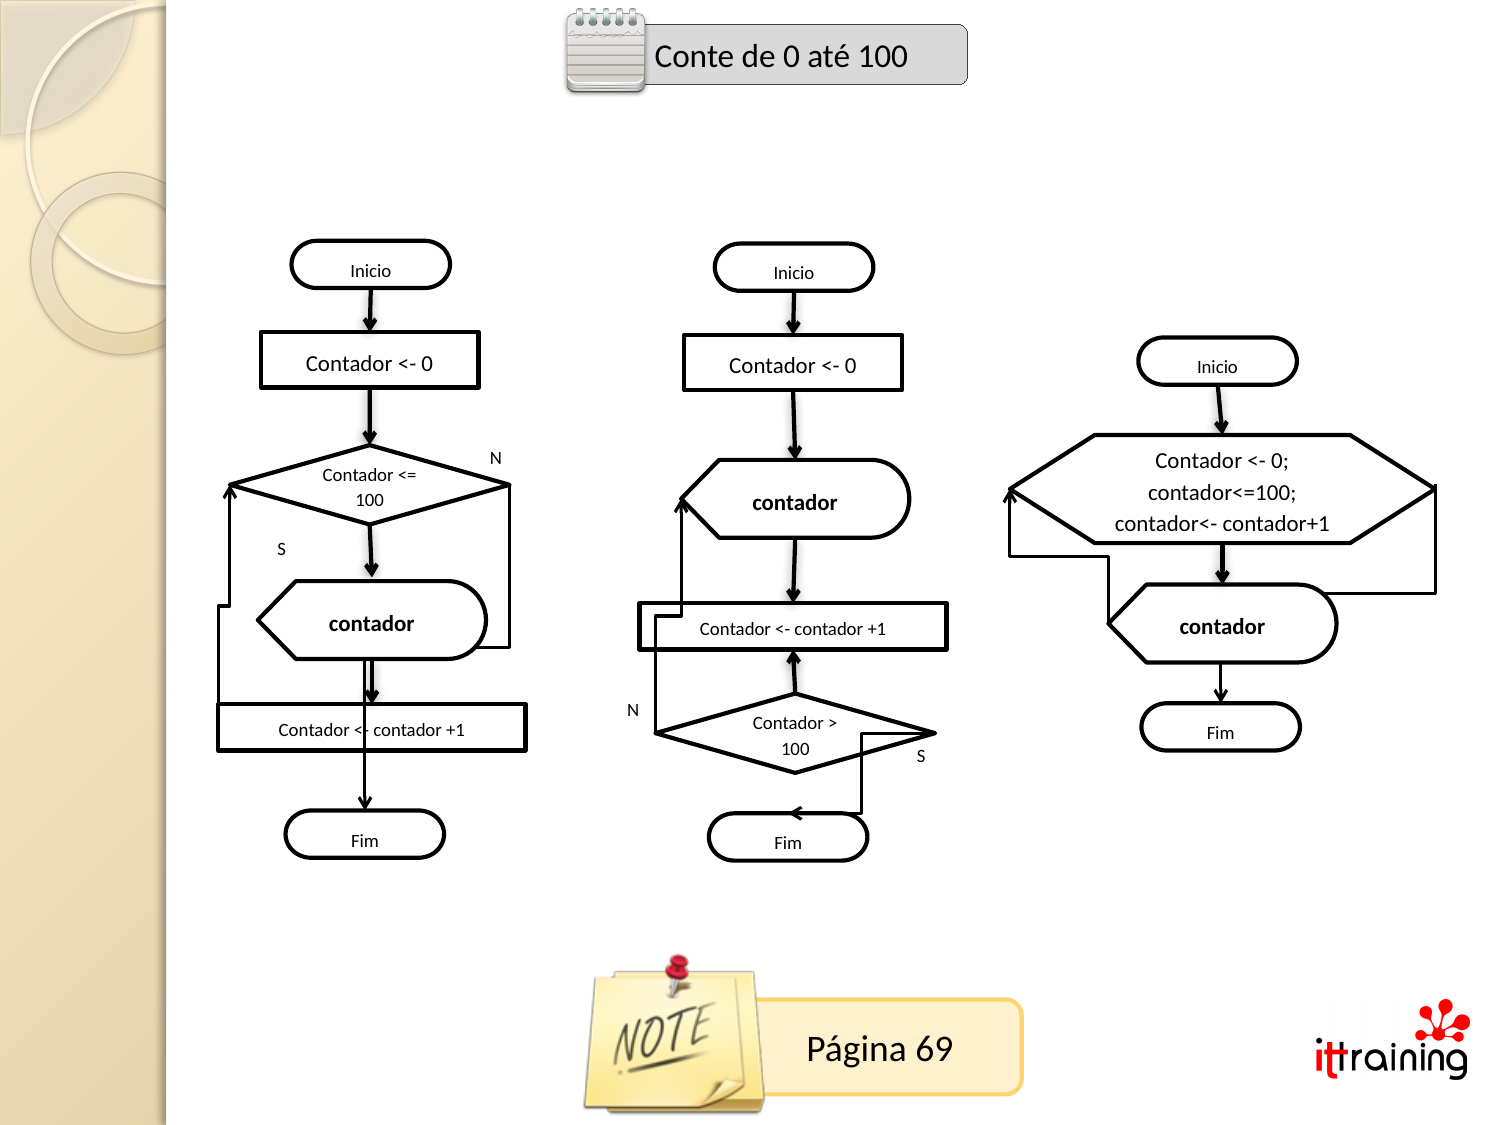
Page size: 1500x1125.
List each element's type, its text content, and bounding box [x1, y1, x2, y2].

picture [560, 7, 651, 97]
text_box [611, 243, 968, 861]
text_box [218, 240, 542, 859]
picture [573, 939, 774, 1125]
text_box Página 69 [781, 997, 1024, 1097]
picture [1316, 999, 1470, 1080]
text_box Conte de 0 até 100 [658, 24, 968, 85]
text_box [1009, 337, 1436, 751]
